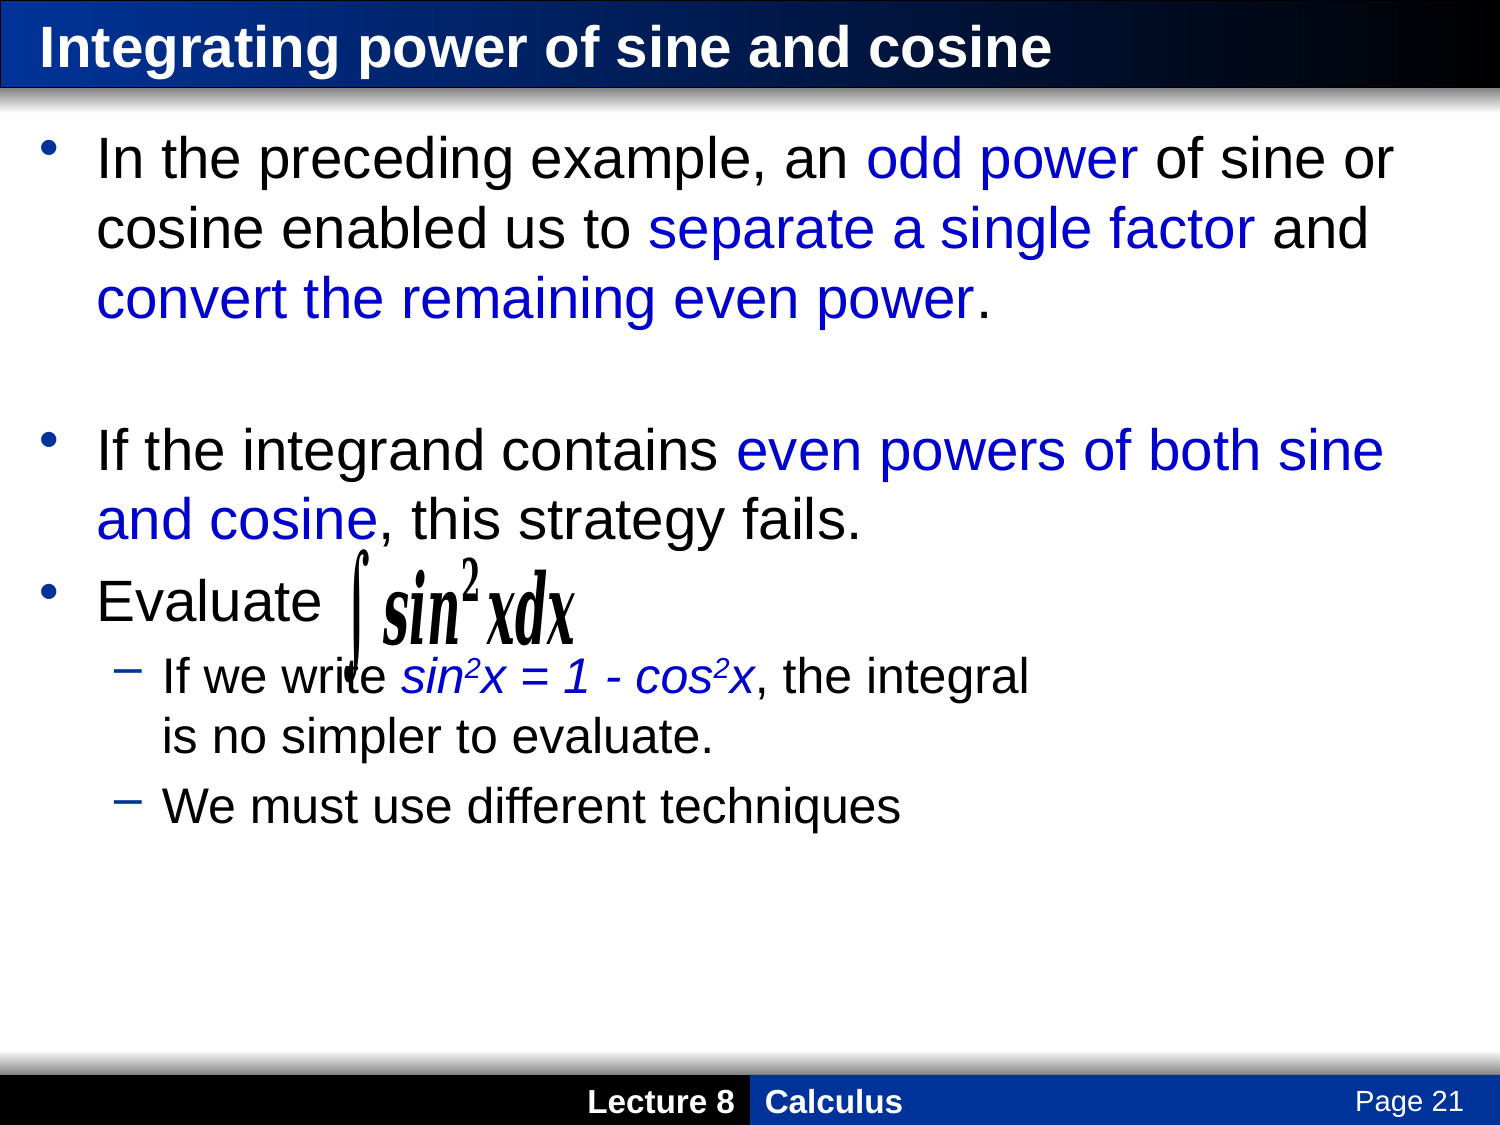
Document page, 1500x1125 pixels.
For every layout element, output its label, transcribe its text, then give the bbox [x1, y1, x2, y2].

list In the preceding example, an odd power of sine or cosine enabled us to separate a single factor and convert the remaining even power. If the integrand contains even powers of both sine and cosine, this strategy fails. Evaluate If we write sin2x = 1 - cos2x, the integral is no simpler to evaluate. We must use different techniques [24, 112, 1475, 1038]
slide_number Page 21 [1337, 1074, 1488, 1125]
title Integrating power of sine and cosine [24, 12, 1500, 75]
